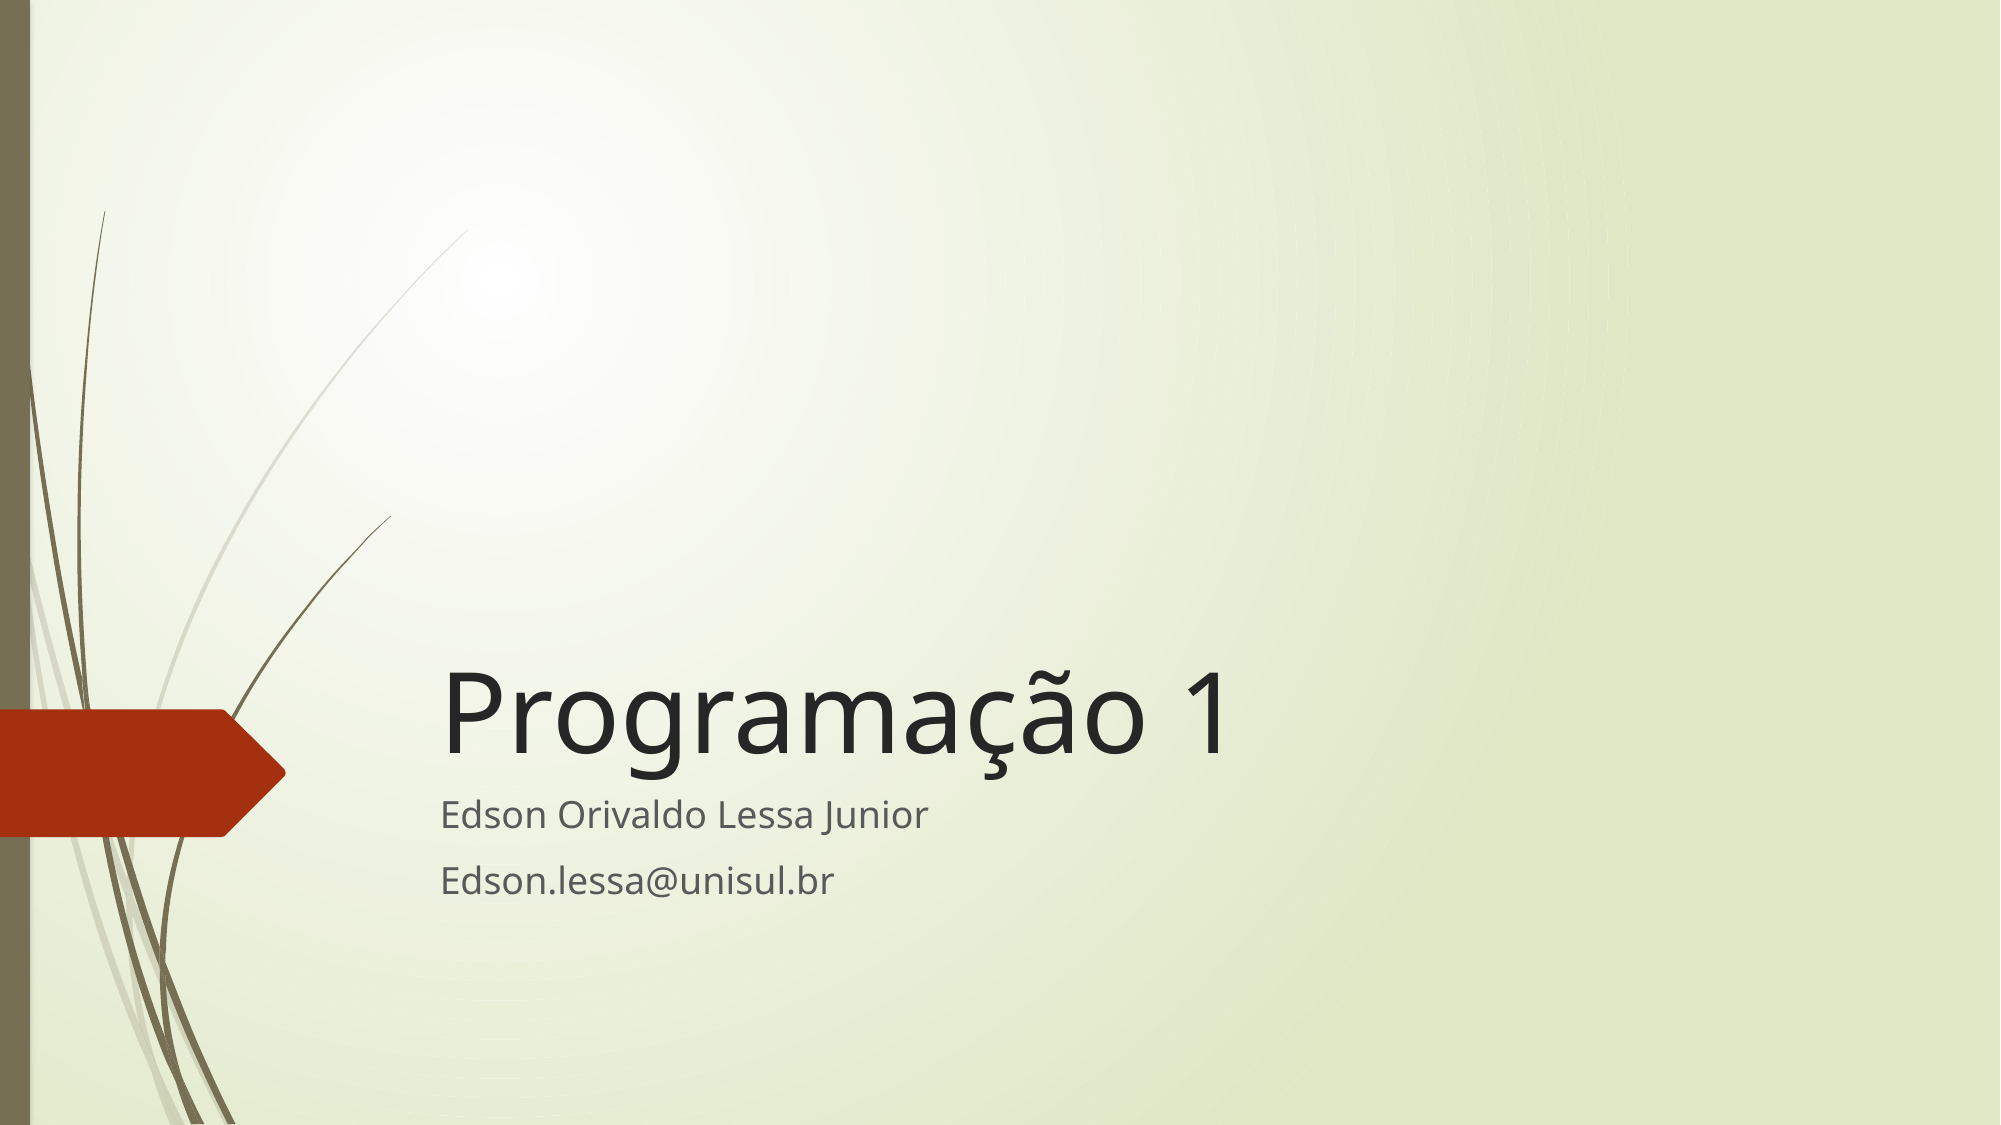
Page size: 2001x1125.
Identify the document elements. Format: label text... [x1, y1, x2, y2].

title Programação 1 [424, 412, 1888, 783]
subtitle Edson Orivaldo Lessa Junior Edson.lessa@unisul.br [424, 783, 1888, 969]
